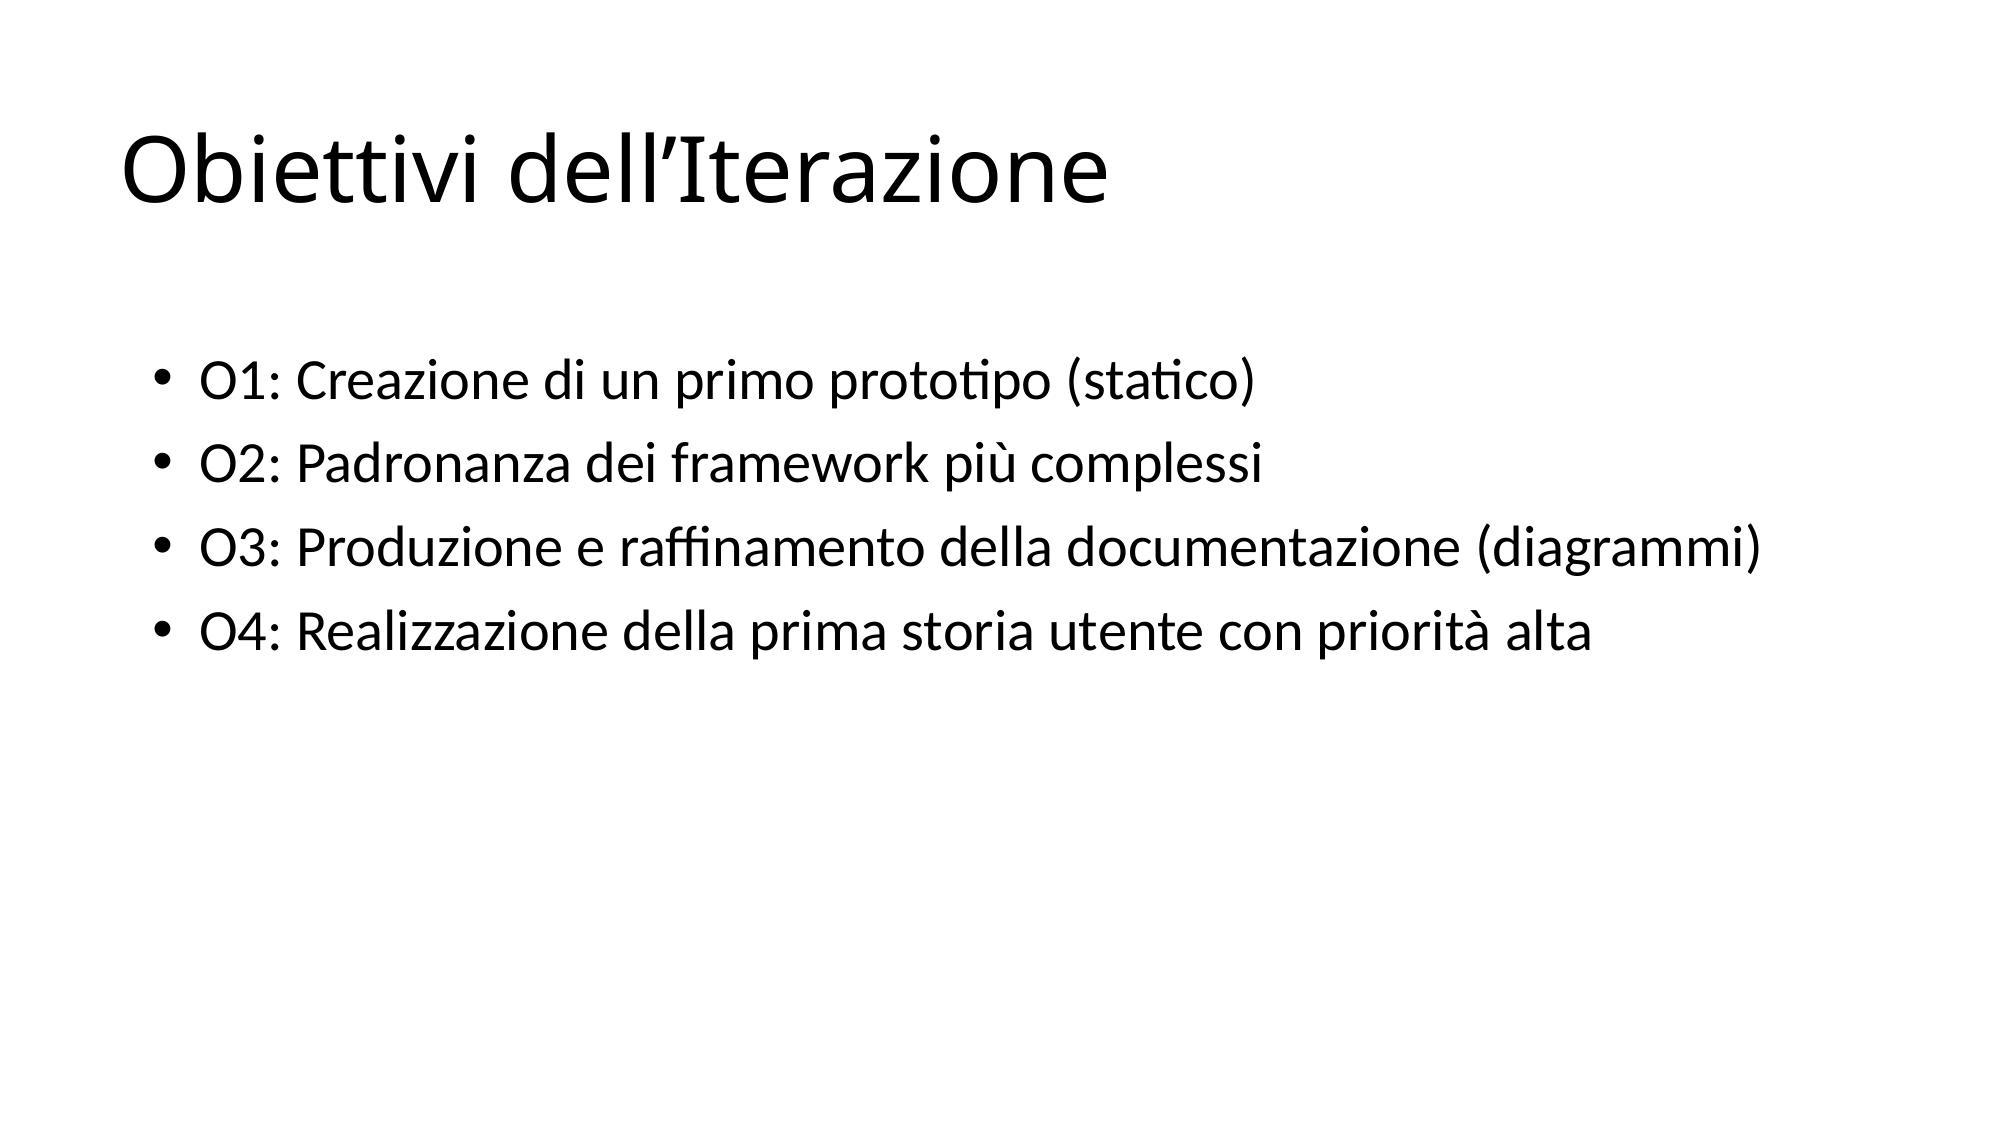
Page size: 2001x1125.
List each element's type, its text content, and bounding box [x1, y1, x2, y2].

list O1: Creazione di un primo prototipo (statico) O2: Padronanza dei framework più complessi O3: Produzione e raffinamento della documentazione (diagrammi) O4: Realizzazione della prima storia utente con priorità alta [137, 341, 1863, 995]
title Obiettivi dell’Iterazione [104, 64, 1830, 282]
